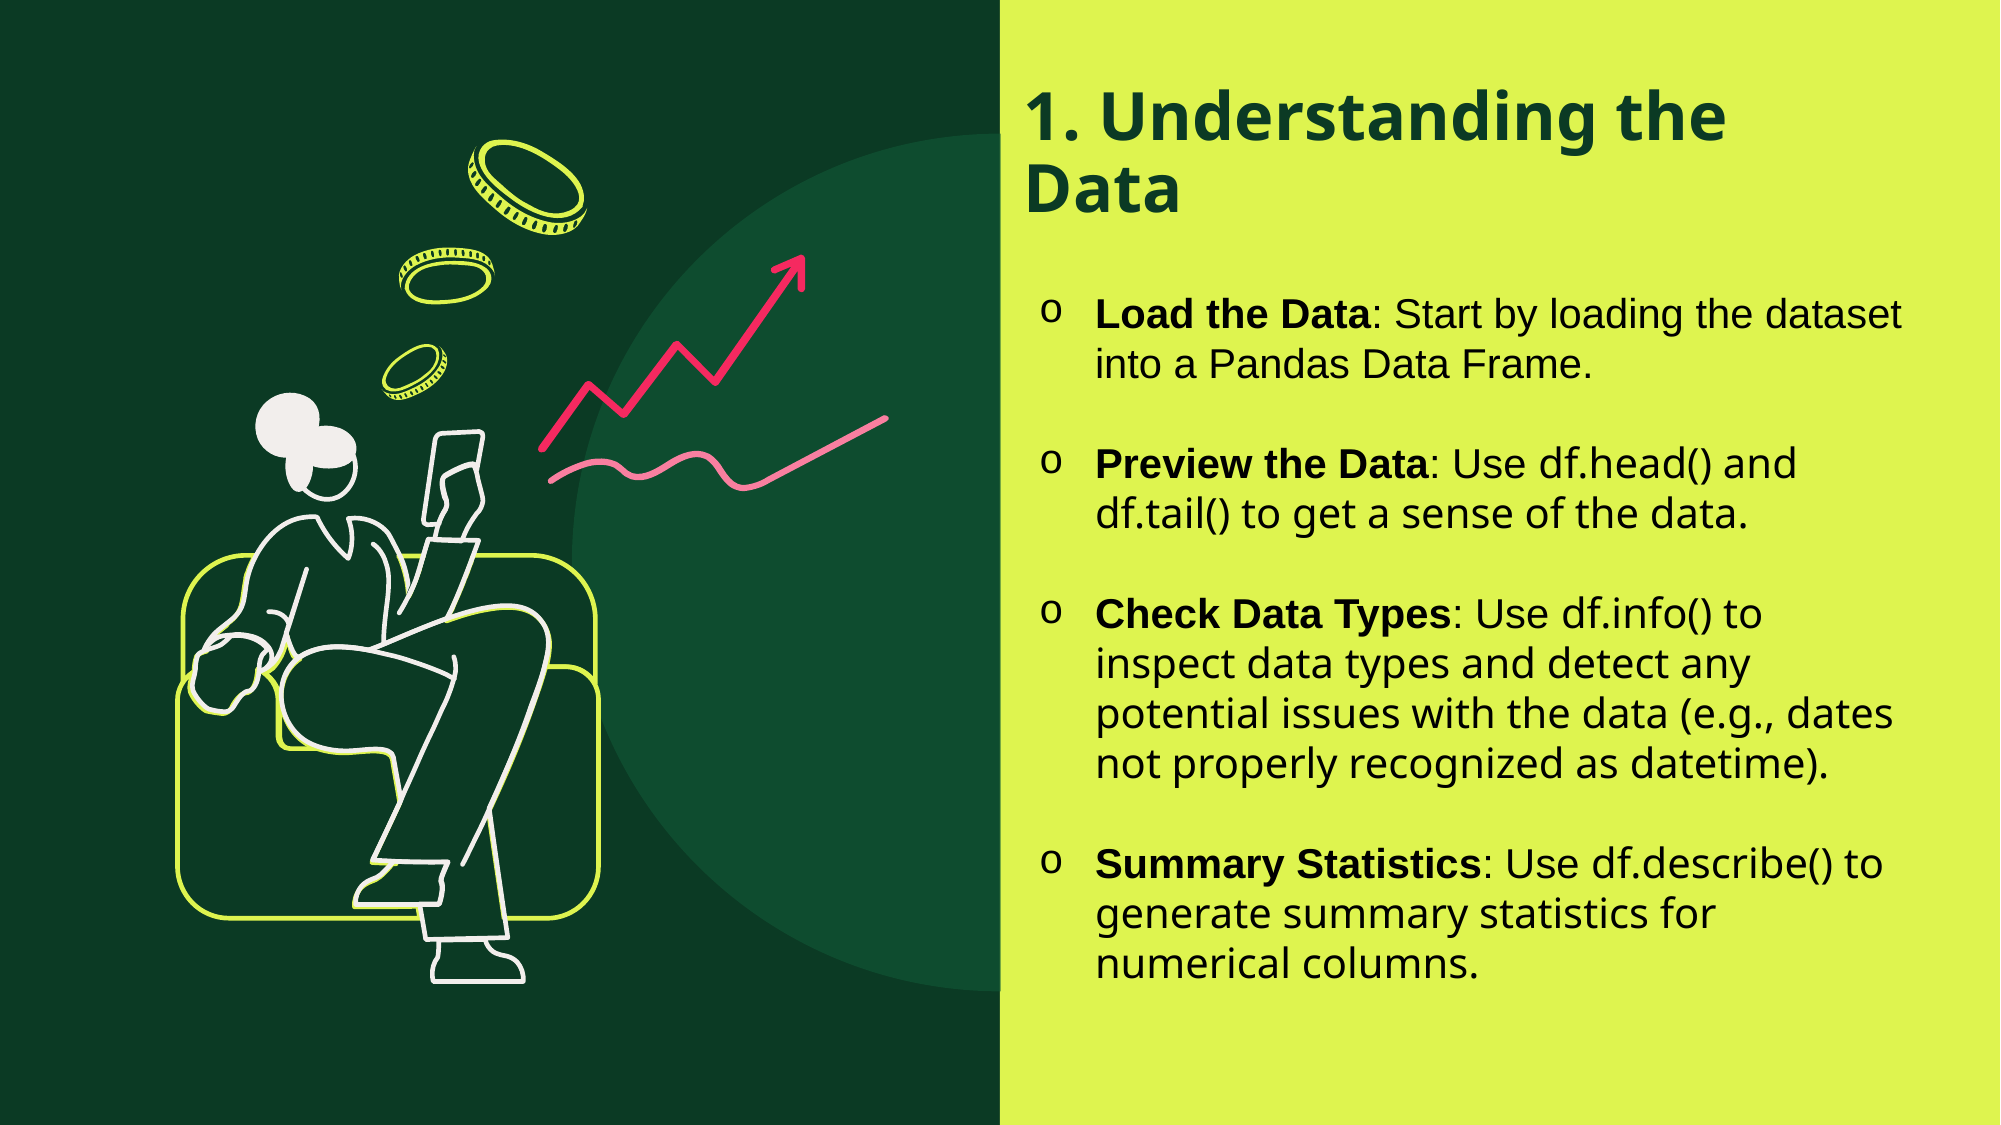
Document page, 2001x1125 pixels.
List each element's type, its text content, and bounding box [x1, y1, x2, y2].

list Load the Data: Start by loading the dataset into a Pandas Data Frame. Preview the Data: Use df.head() and df.tail() to get a sense of the data. Check Data Types: Use df.info() to inspect data types and detect any potential issues with the data (e.g., dates not properly recognized as datetime). Summary Statistics: Use df.describe() to generate summary statistics for numerical columns. [1023, 160, 1919, 1114]
title 1. Understanding the Data [1023, 11, 1861, 160]
